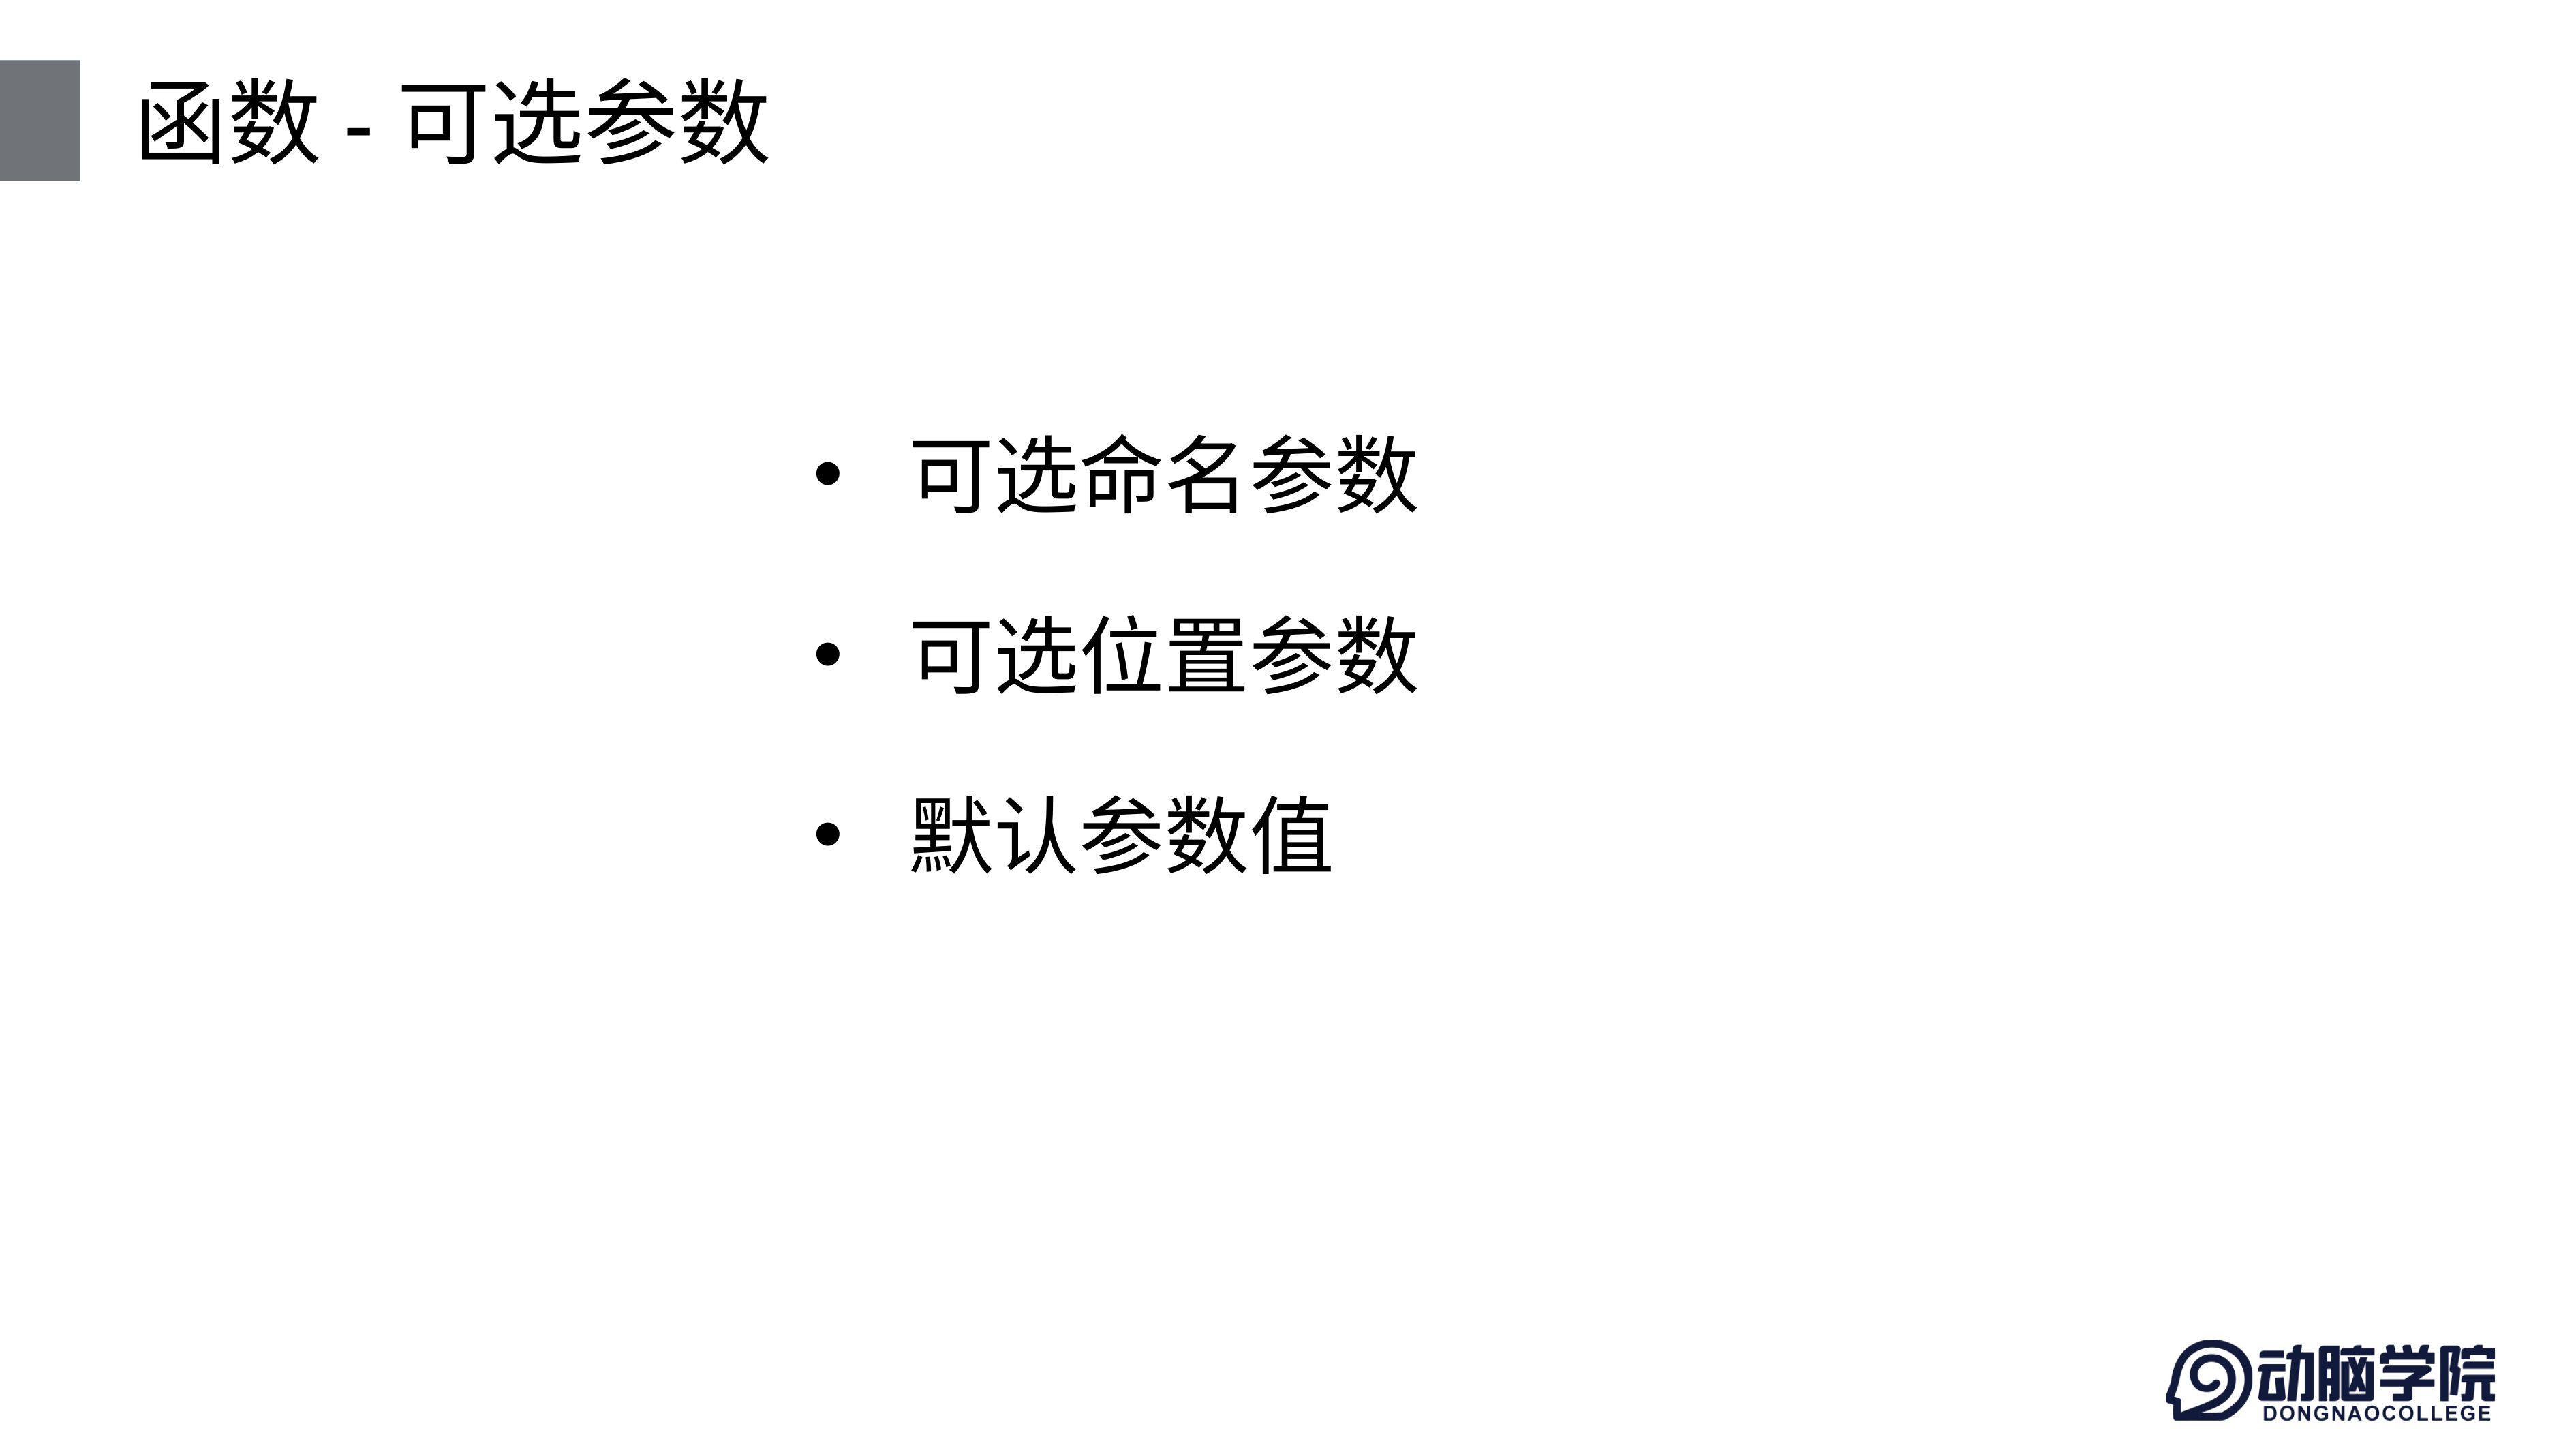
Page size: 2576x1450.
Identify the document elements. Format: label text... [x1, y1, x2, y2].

text_box 可选位置参数 [803, 596, 1593, 710]
picture [2166, 1340, 2496, 1421]
text_box 默认参数值 [803, 777, 1593, 890]
text_box 可选命名参数 [803, 417, 1593, 529]
title 函数-可选参数 [80, 58, 2496, 181]
